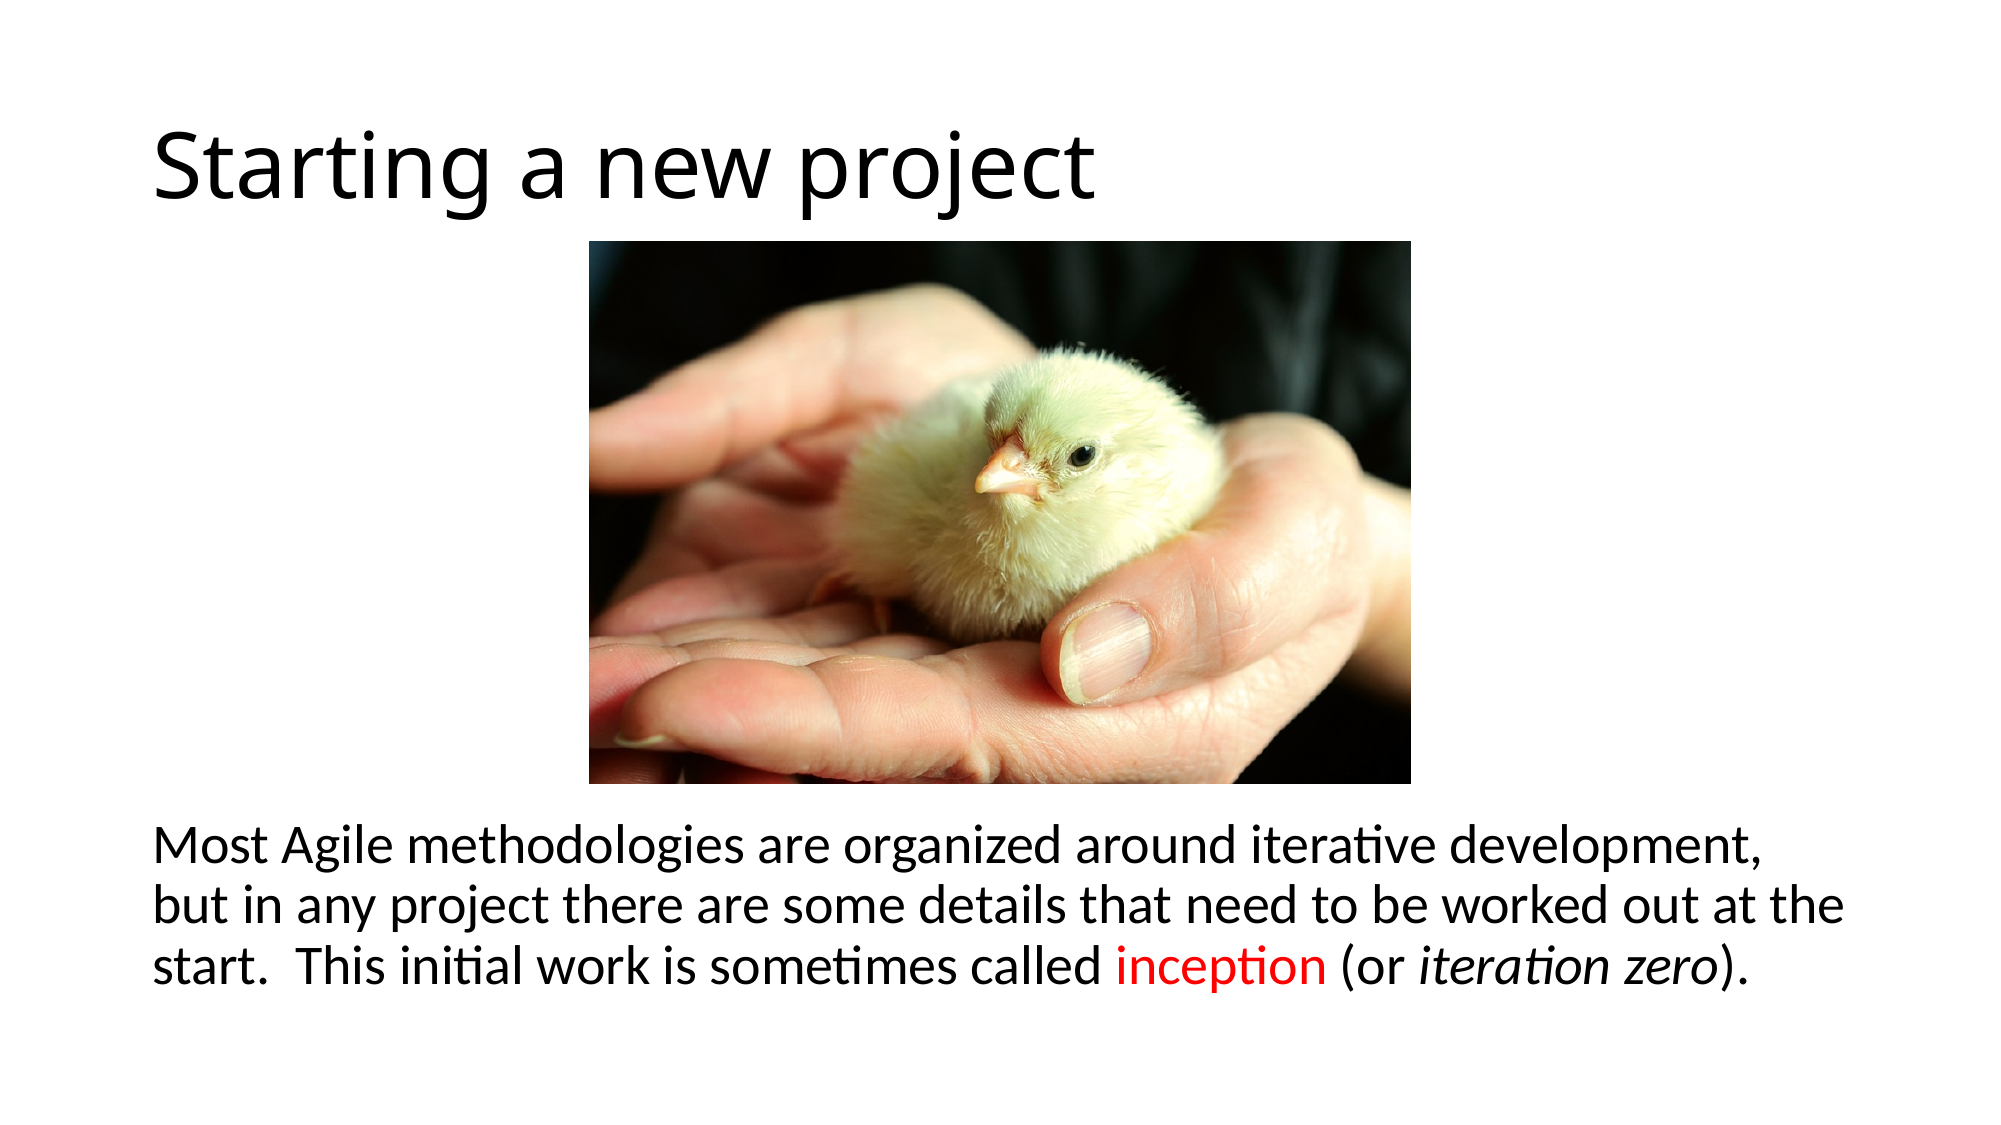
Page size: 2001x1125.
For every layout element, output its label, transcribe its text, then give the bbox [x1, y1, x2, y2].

picture [589, 241, 1411, 784]
list Most Agile methodologies are organized around iterative development, but in any project there are some details that need to be worked out at the start. This initial work is sometimes called inception (or iteration zero). [137, 807, 1863, 1014]
title Starting a new project [137, 59, 1863, 278]
